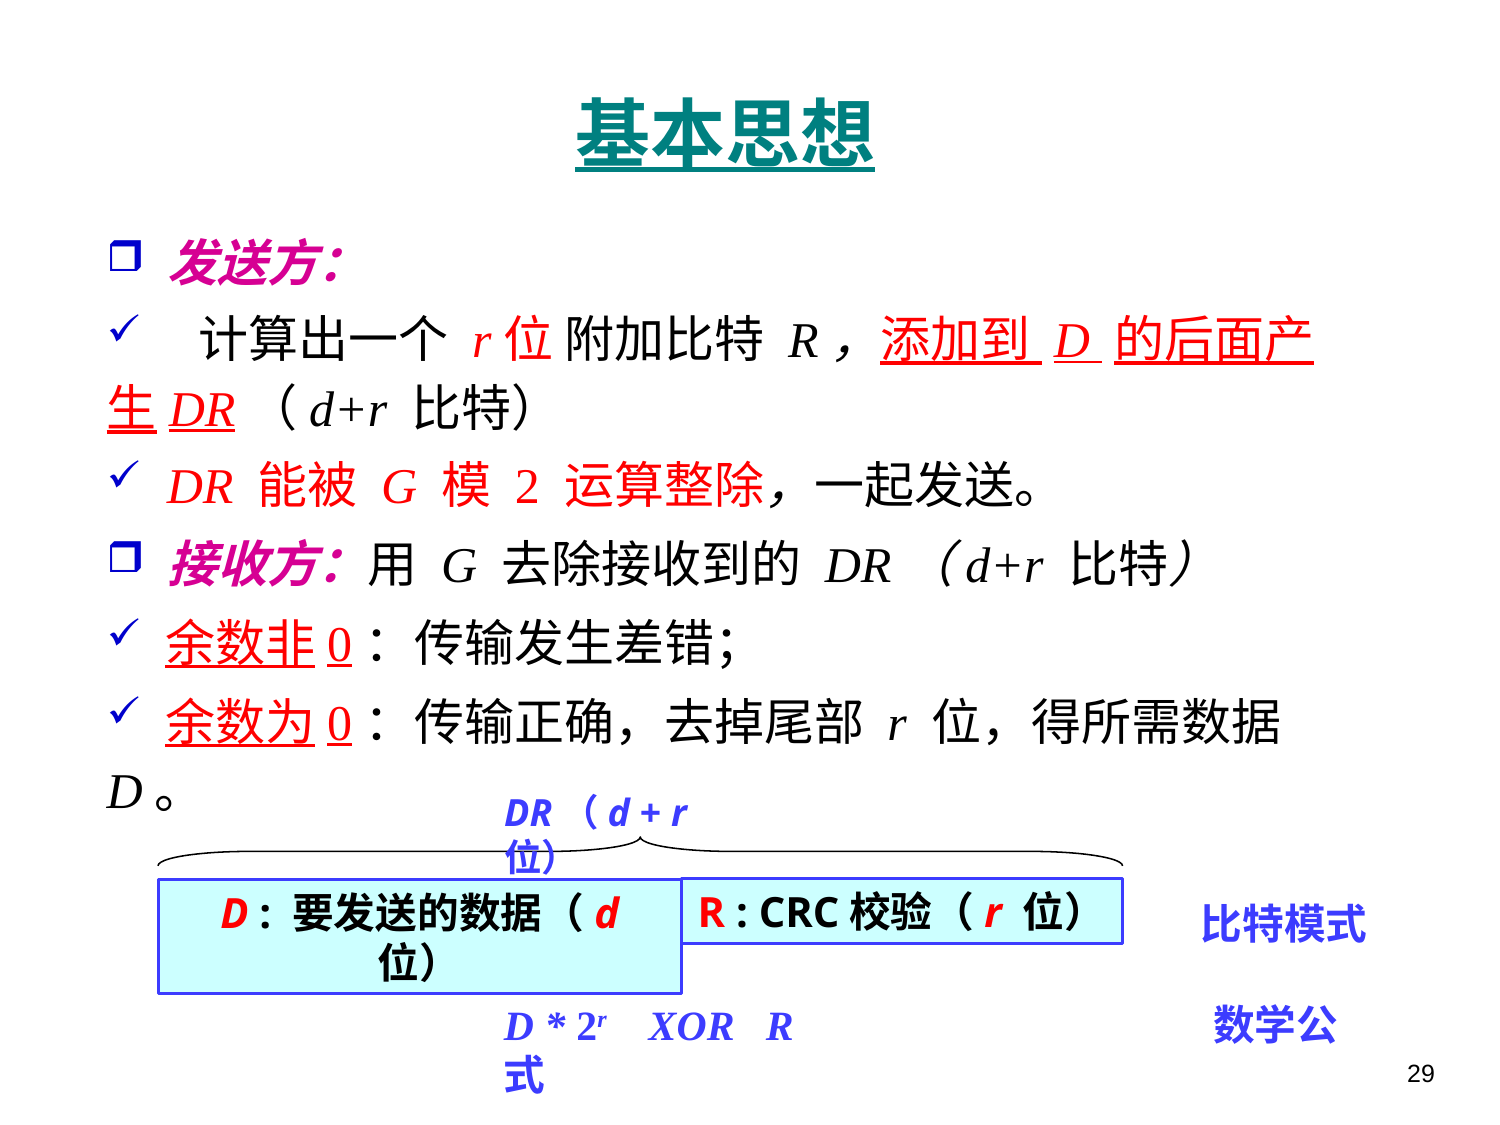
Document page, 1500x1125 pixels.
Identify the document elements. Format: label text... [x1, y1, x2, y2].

text_box DR（d + r 位） [489, 781, 792, 887]
title 基本思想 [87, 37, 1363, 225]
text_box [157, 851, 489, 866]
text_box D * 2r XOR R 数学公式 [489, 991, 1393, 1106]
text_box [792, 851, 1123, 866]
text_box R : CRC校验（r 位） [681, 878, 1123, 944]
text_box 比特模式 [1185, 890, 1395, 955]
text_box D : 要发送的数据（d 位） [158, 879, 682, 994]
slide_number 29 [1339, 1050, 1450, 1125]
list 发送方： 计算出一个 r位 附加比特 R，添加到 D 的后面产生DR（d+r 比特） DR 能被 G 模 2 运算整除，一起发送。 接收方：用 G 去除接收到的 DR（d+r 比特） 余数非0：传输发生差错； 余数为0：传输正确，去掉尾部 r 位，得所需数据 D。 [91, 214, 1367, 800]
